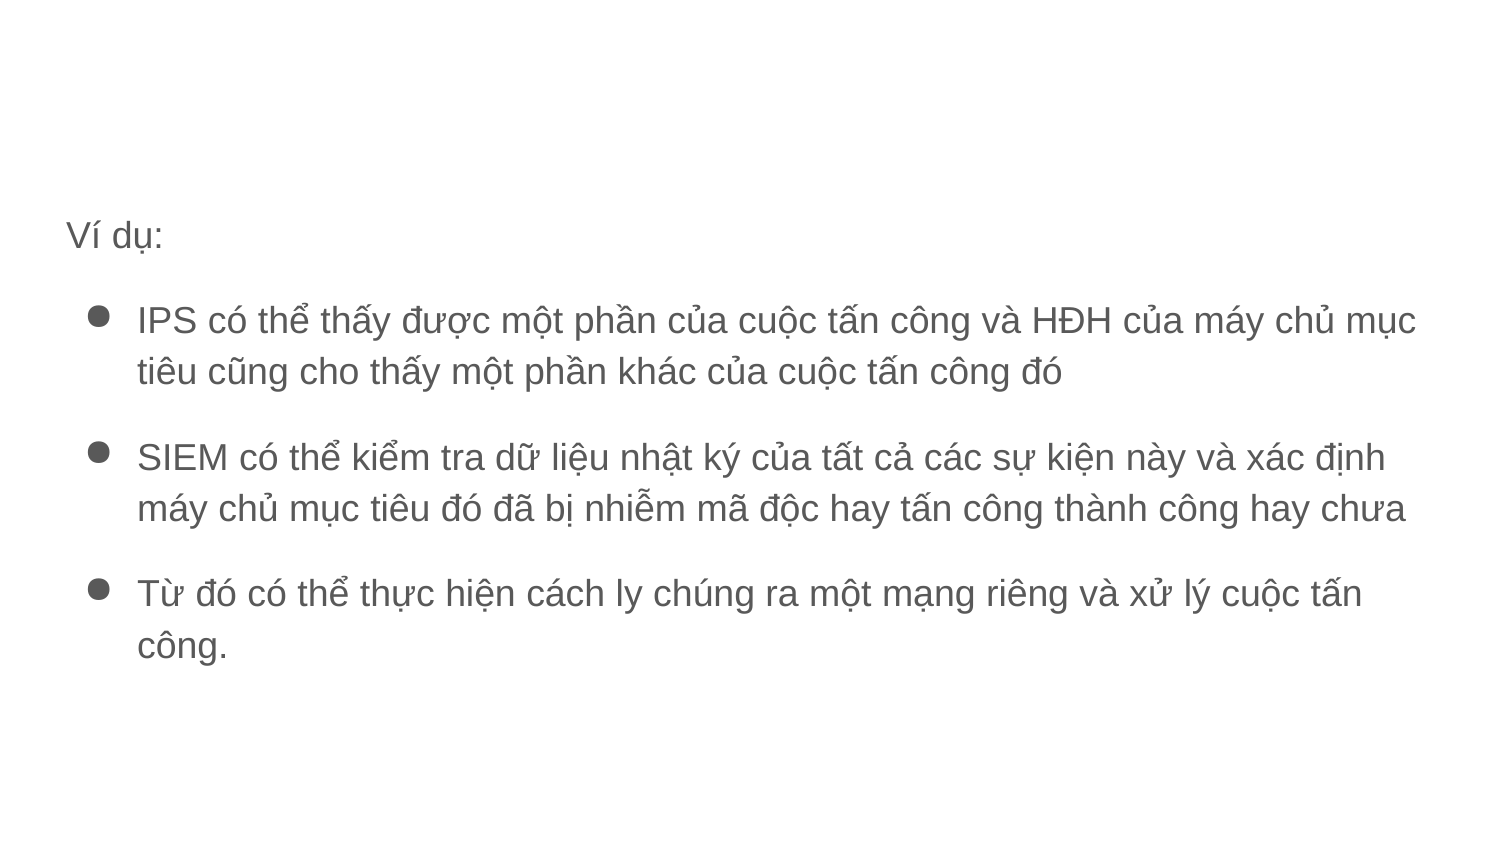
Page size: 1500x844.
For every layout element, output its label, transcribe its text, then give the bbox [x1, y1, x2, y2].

list Ví dụ: IPS có thể thấy được một phần của cuộc tấn công và HĐH của máy chủ mục tiêu cũng cho thấy một phần khác của cuộc tấn công đó SIEM có thể kiểm tra dữ liệu nhật ký của tất cả các sự kiện này và xác định máy chủ mục tiêu đó đã bị nhiễm mã độc hay tấn công thành công hay chưa Từ đó có thể thực hiện cách ly chúng ra một mạng riêng và xử lý cuộc tấn công. [51, 189, 1449, 750]
